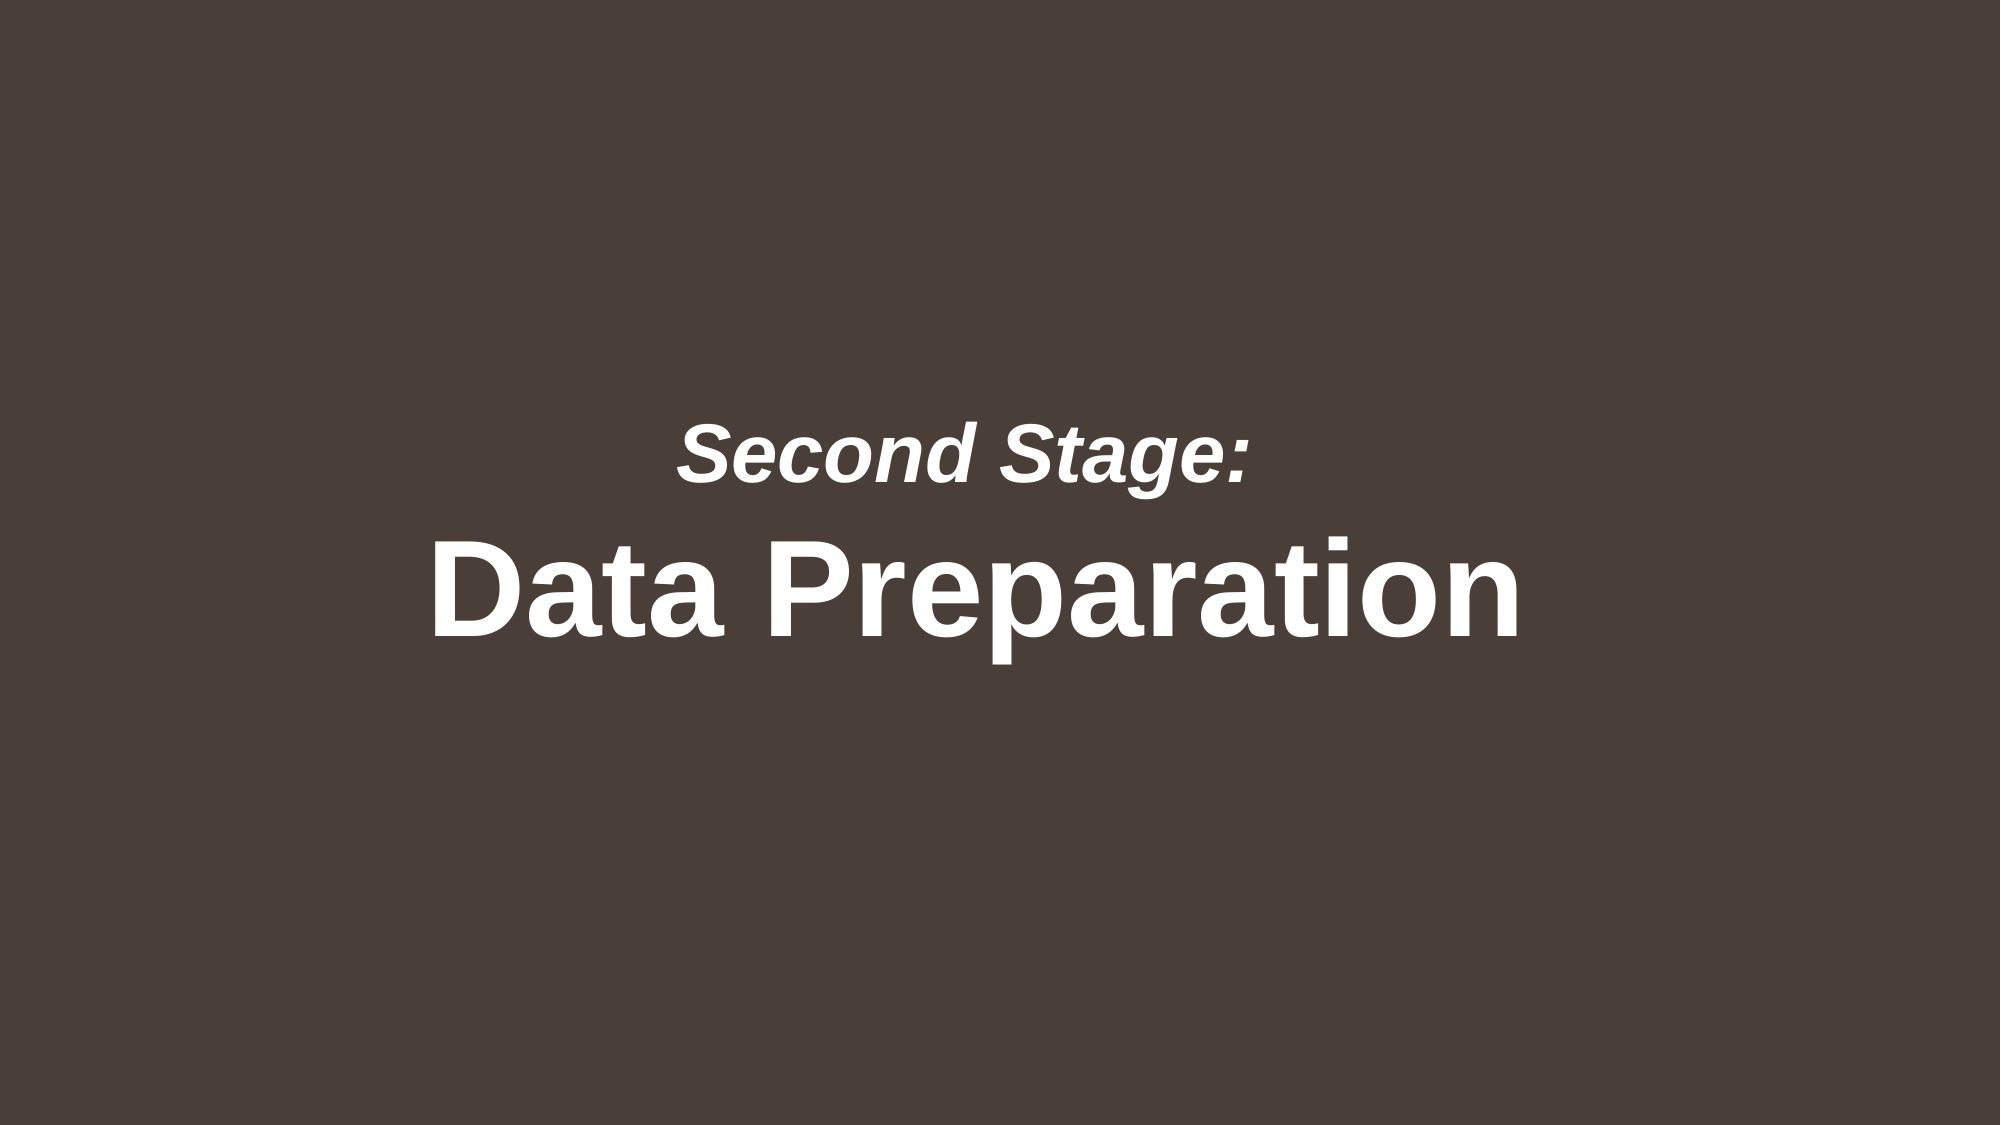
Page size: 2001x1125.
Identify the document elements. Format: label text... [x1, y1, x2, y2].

text_box Second Stage: Data Preparation [331, 391, 1622, 672]
